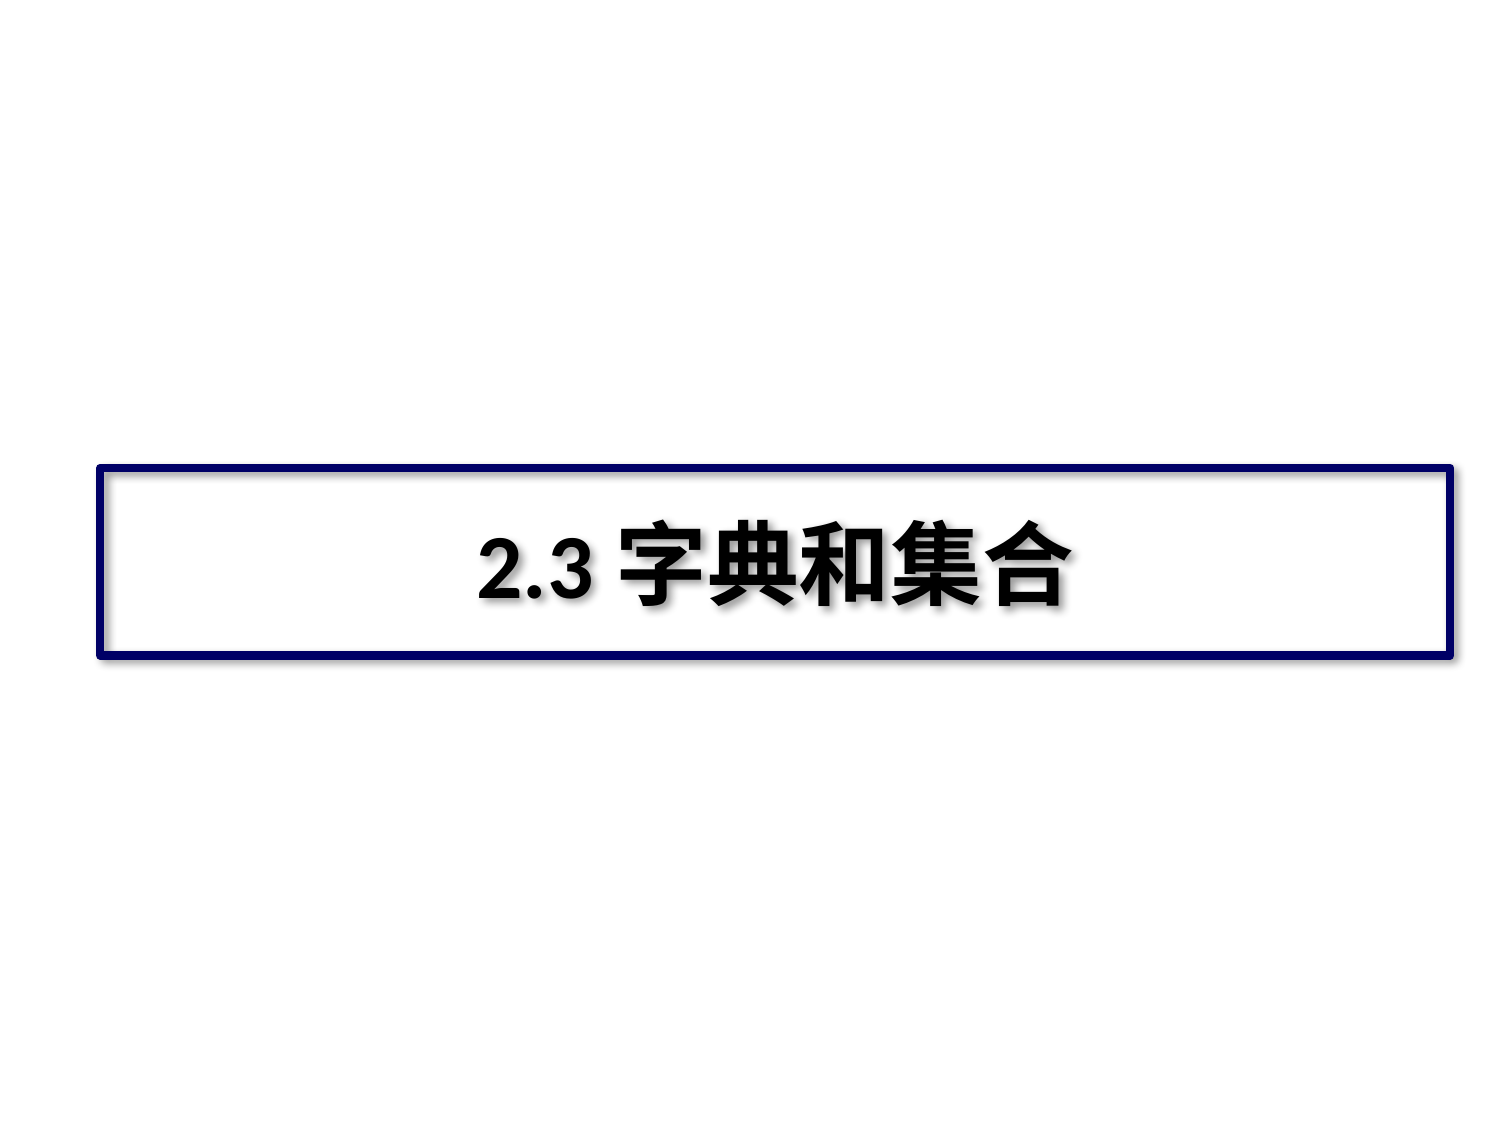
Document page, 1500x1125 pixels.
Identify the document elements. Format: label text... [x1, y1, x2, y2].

title 2.3字典和集合 [100, 468, 1451, 656]
